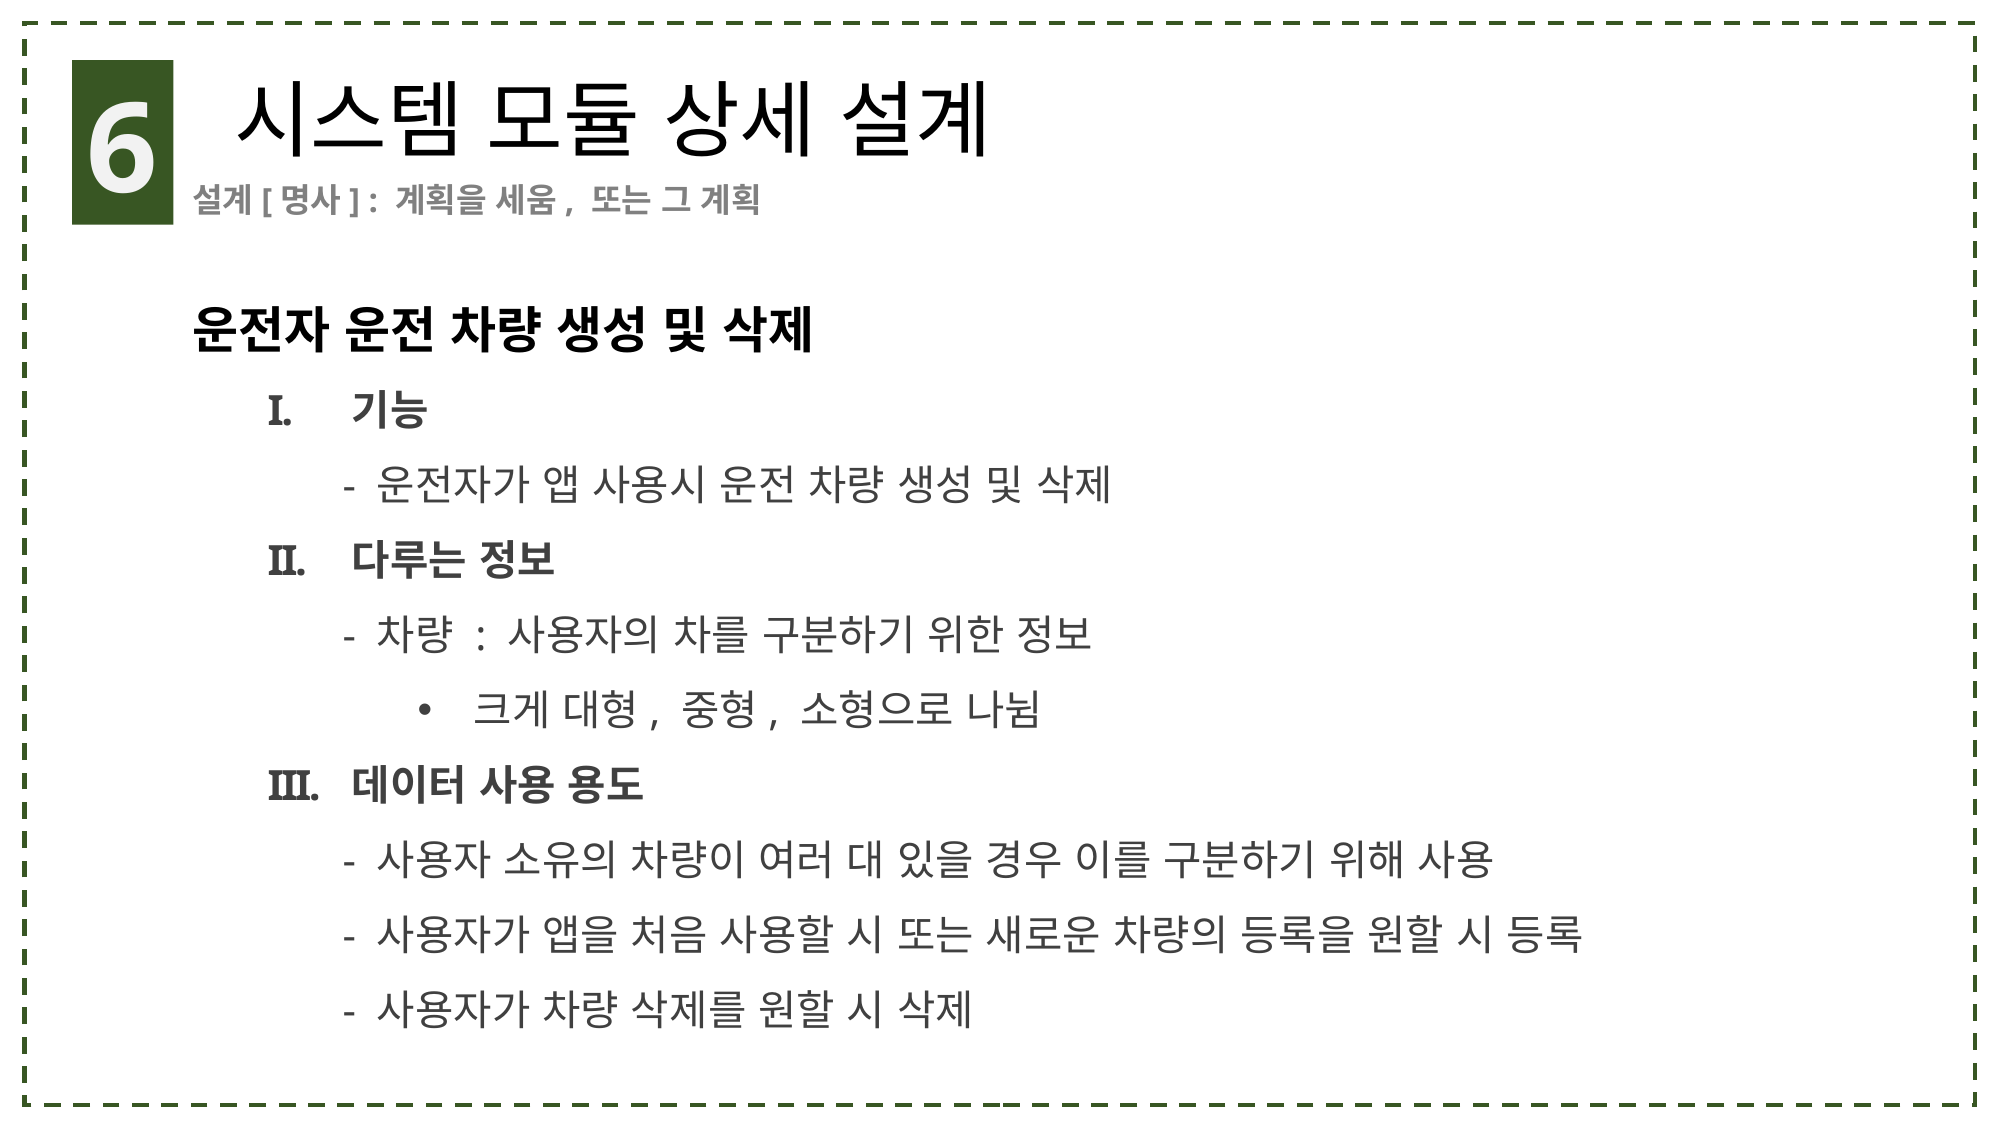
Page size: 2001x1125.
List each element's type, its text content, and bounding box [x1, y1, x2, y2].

text_box 운전자 운전 차량 생성 및 삭제 기능 - 운전자가 앱 사용시 운전 차량 생성 및 삭제 다루는 정보 - 차량 : 사용자의 차를 구분하기 위한 정보 크게 대형, 중형, 소형으로 나뉨 데이터 사용 용도 - 사용자 소유의 차량이 여러 대 있을 경우 이를 구분하기 위해 사용 - 사용자가 앱을 처음 사용할 시 또는 새로운 차량의 등록을 원할 시 등록 - 사용자가 차량 삭제를 원할 시 삭제 [177, 261, 1876, 1042]
text_box 6 [72, 60, 174, 225]
text_box 시스템 모듈 상세 설계 [219, 60, 1008, 171]
text_box 설계[명사] : 계획을 세움, 또는 그 계획 [177, 171, 1311, 227]
